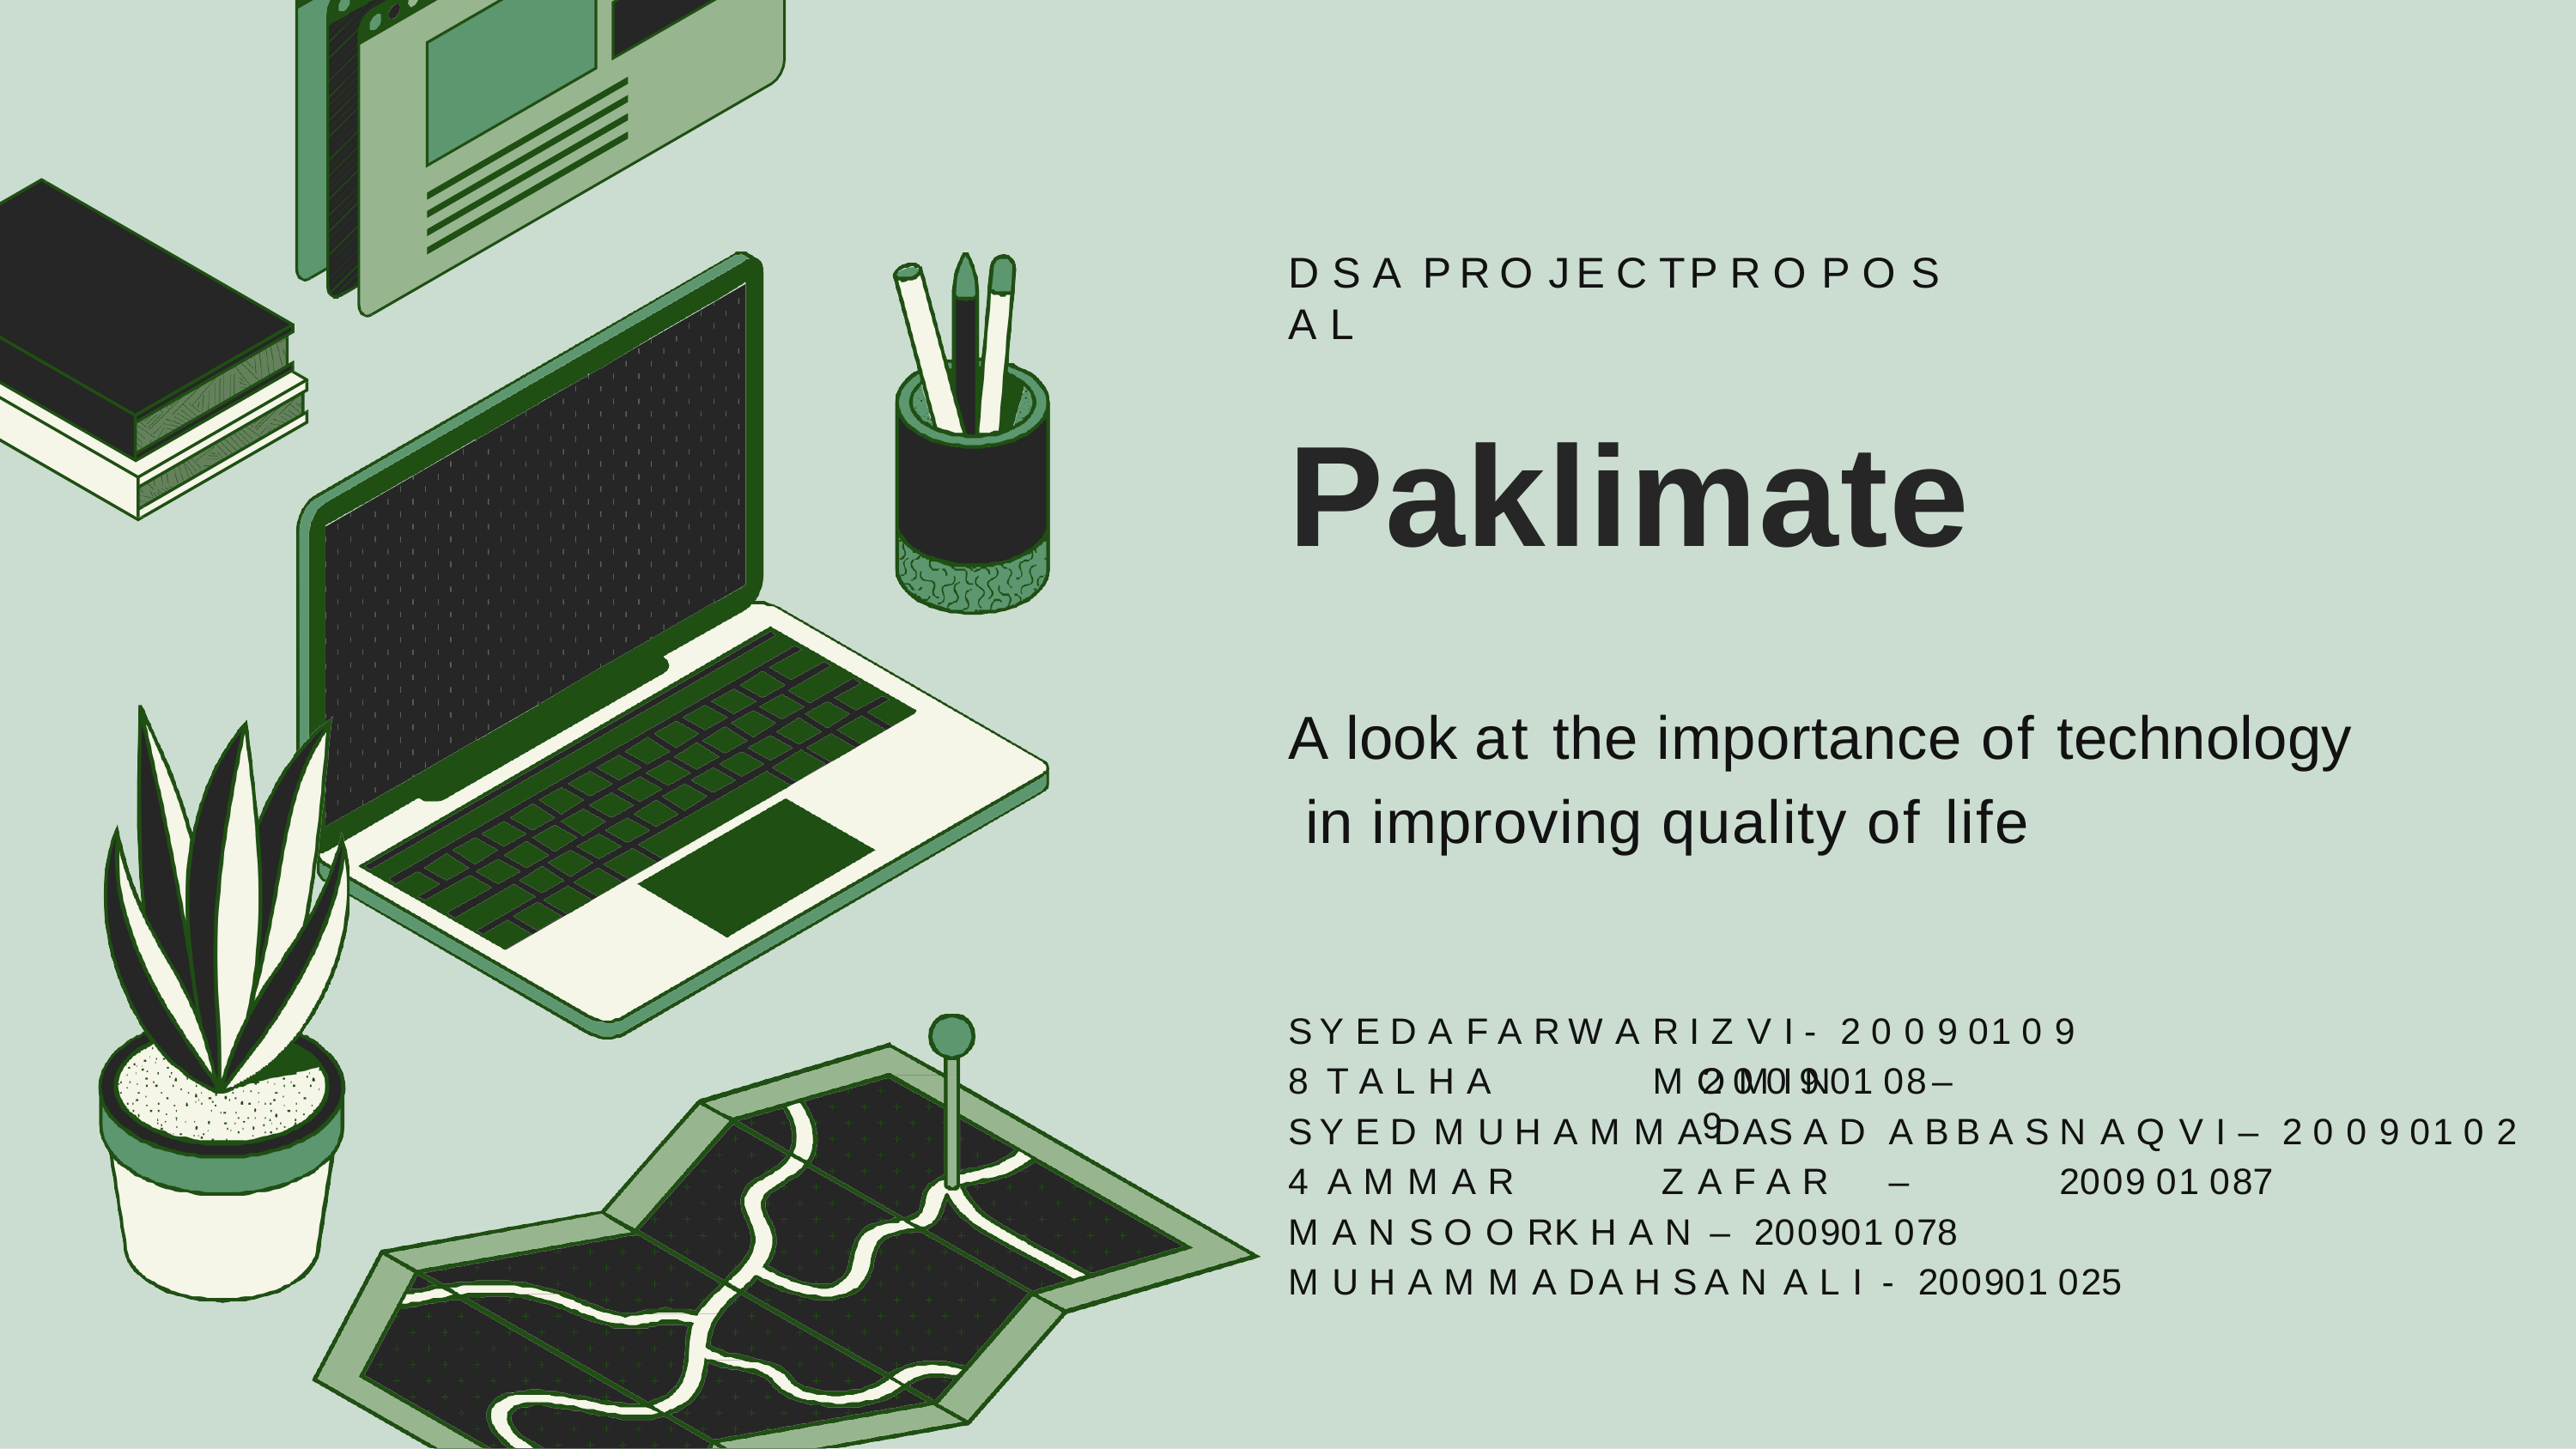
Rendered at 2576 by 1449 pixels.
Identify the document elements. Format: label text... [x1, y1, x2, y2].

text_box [0, 0, 1261, 1449]
text_box A look at the importance of technology in improving quality of life [1285, 686, 2366, 856]
text_box S Y E D A F A R W A R I Z V I - 2 0 0 9 01 0 9 8 T A L H A M O M I N – [1285, 999, 2077, 1100]
text_box S Y E D M U H A M M A D AS A D A B B A S N A Q V I – 2 0 0 9 01 0 2 4 A M M A R Z A F A R – 2009 01 087 M A N S O O R K H A N – 200901 078 M U H A M M A D A H S A N A L I - 200901 025 [1285, 1100, 2520, 1303]
text_box D S A P R O J E C T P R O P O S A L [1285, 243, 1980, 349]
text_box [1262, 0, 2576, 1449]
title Paklimate [1285, 402, 1976, 646]
text_box 2 0 0 9 01 08 9 [1700, 1056, 1941, 1100]
